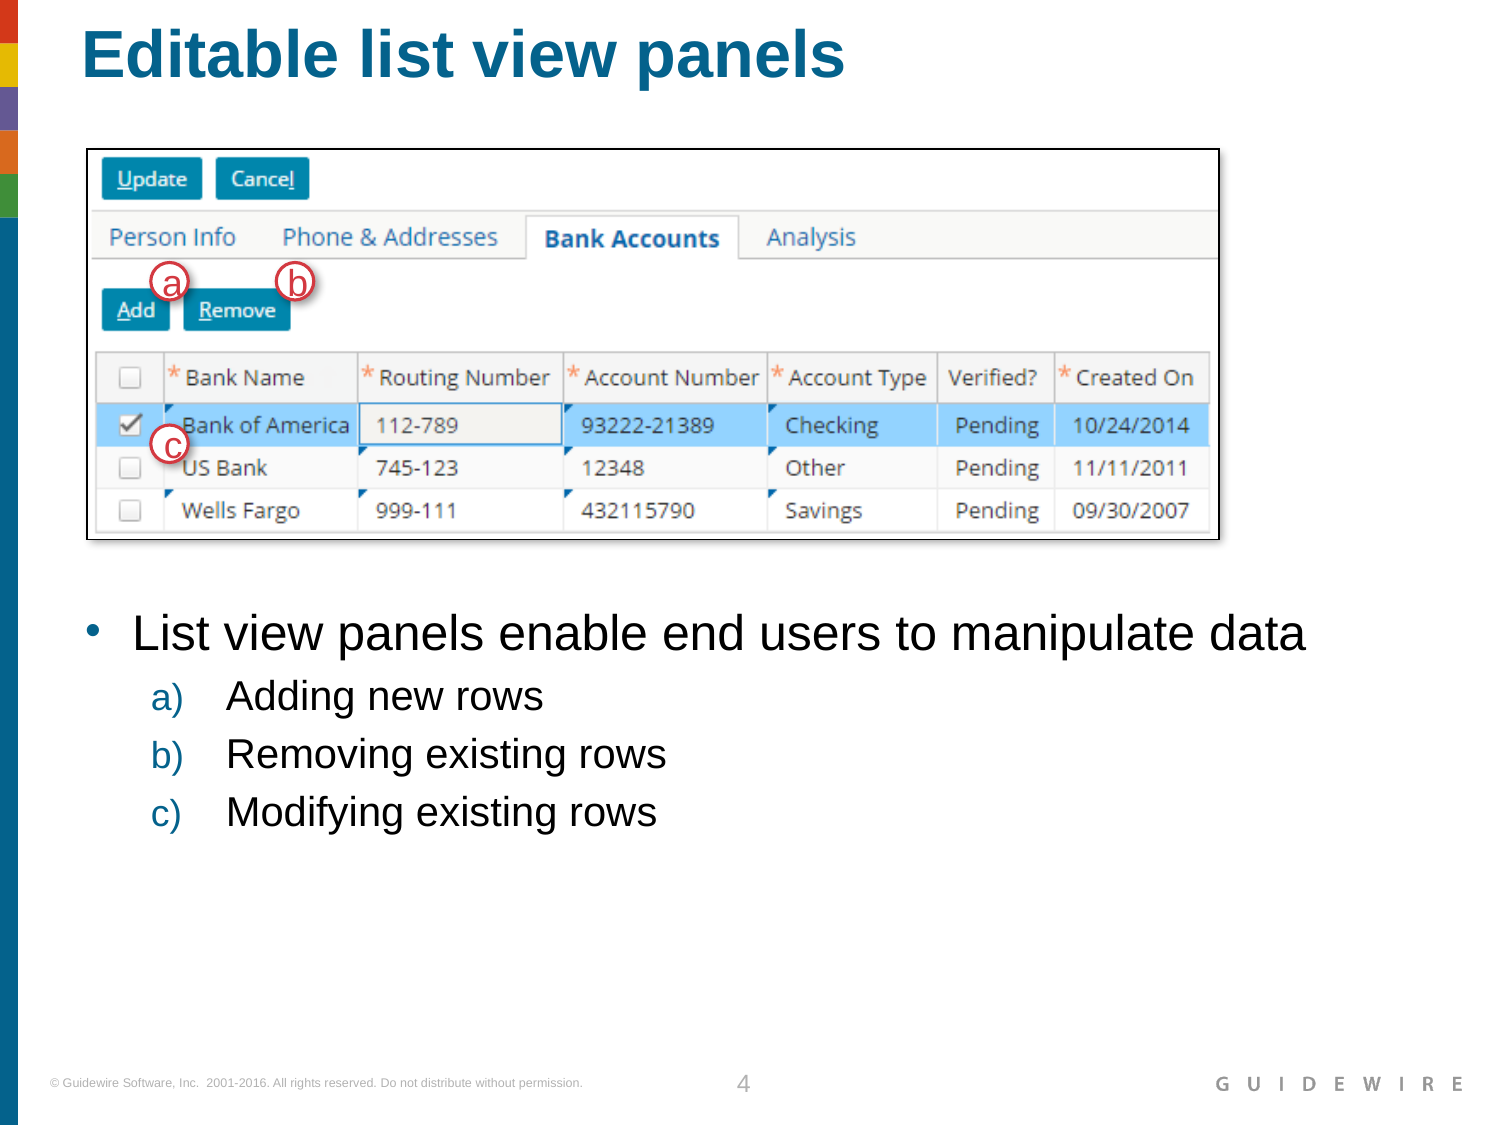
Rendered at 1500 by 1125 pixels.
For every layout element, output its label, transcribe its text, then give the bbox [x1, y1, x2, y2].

picture [86, 149, 1219, 540]
title Editable list view panels [81, 19, 1446, 142]
picture [1215, 1073, 1480, 1096]
list List view panels enable end users to manipulate data Adding new rows Removing existing rows Modifying existing rows [85, 600, 1450, 1050]
